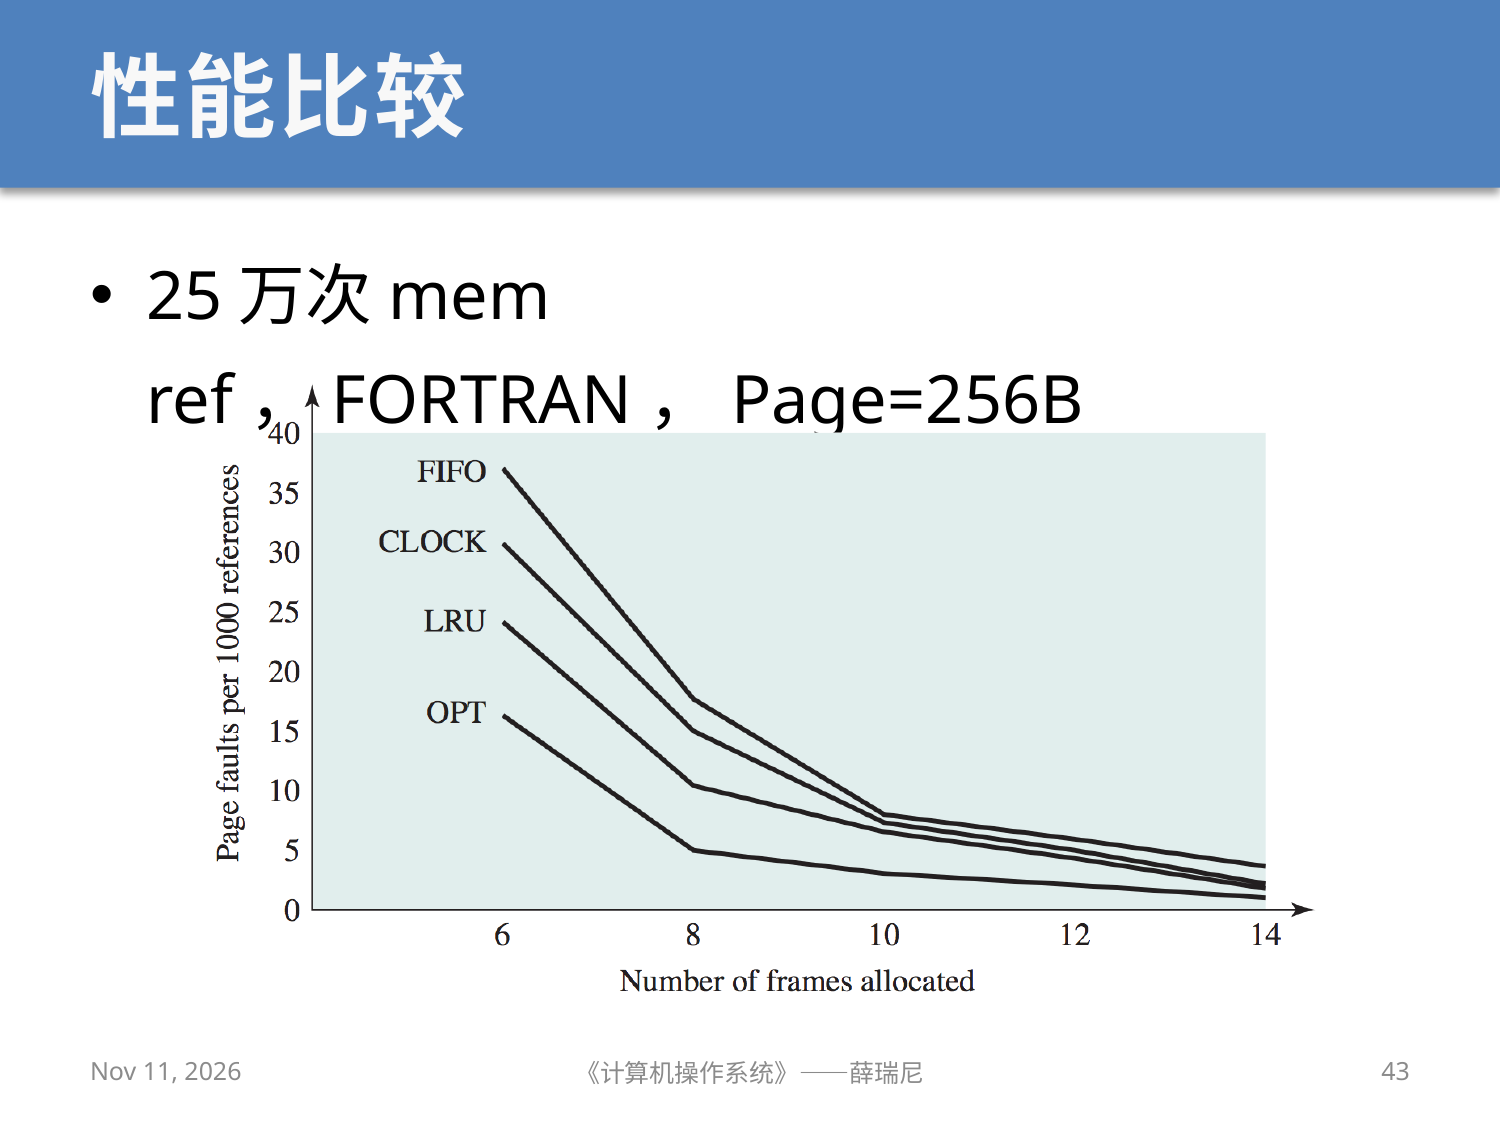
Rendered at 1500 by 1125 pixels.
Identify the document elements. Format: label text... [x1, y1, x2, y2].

list 25万次mem ref，FORTRAN，Page=256B [75, 221, 1425, 1021]
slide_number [75, 1042, 425, 1103]
slide_number 43 [1074, 1042, 1425, 1103]
title 性能比较 [75, 0, 1425, 188]
footer 《计算机操作系统》——薛瑞尼 [512, 1042, 988, 1103]
picture [173, 373, 1329, 1000]
